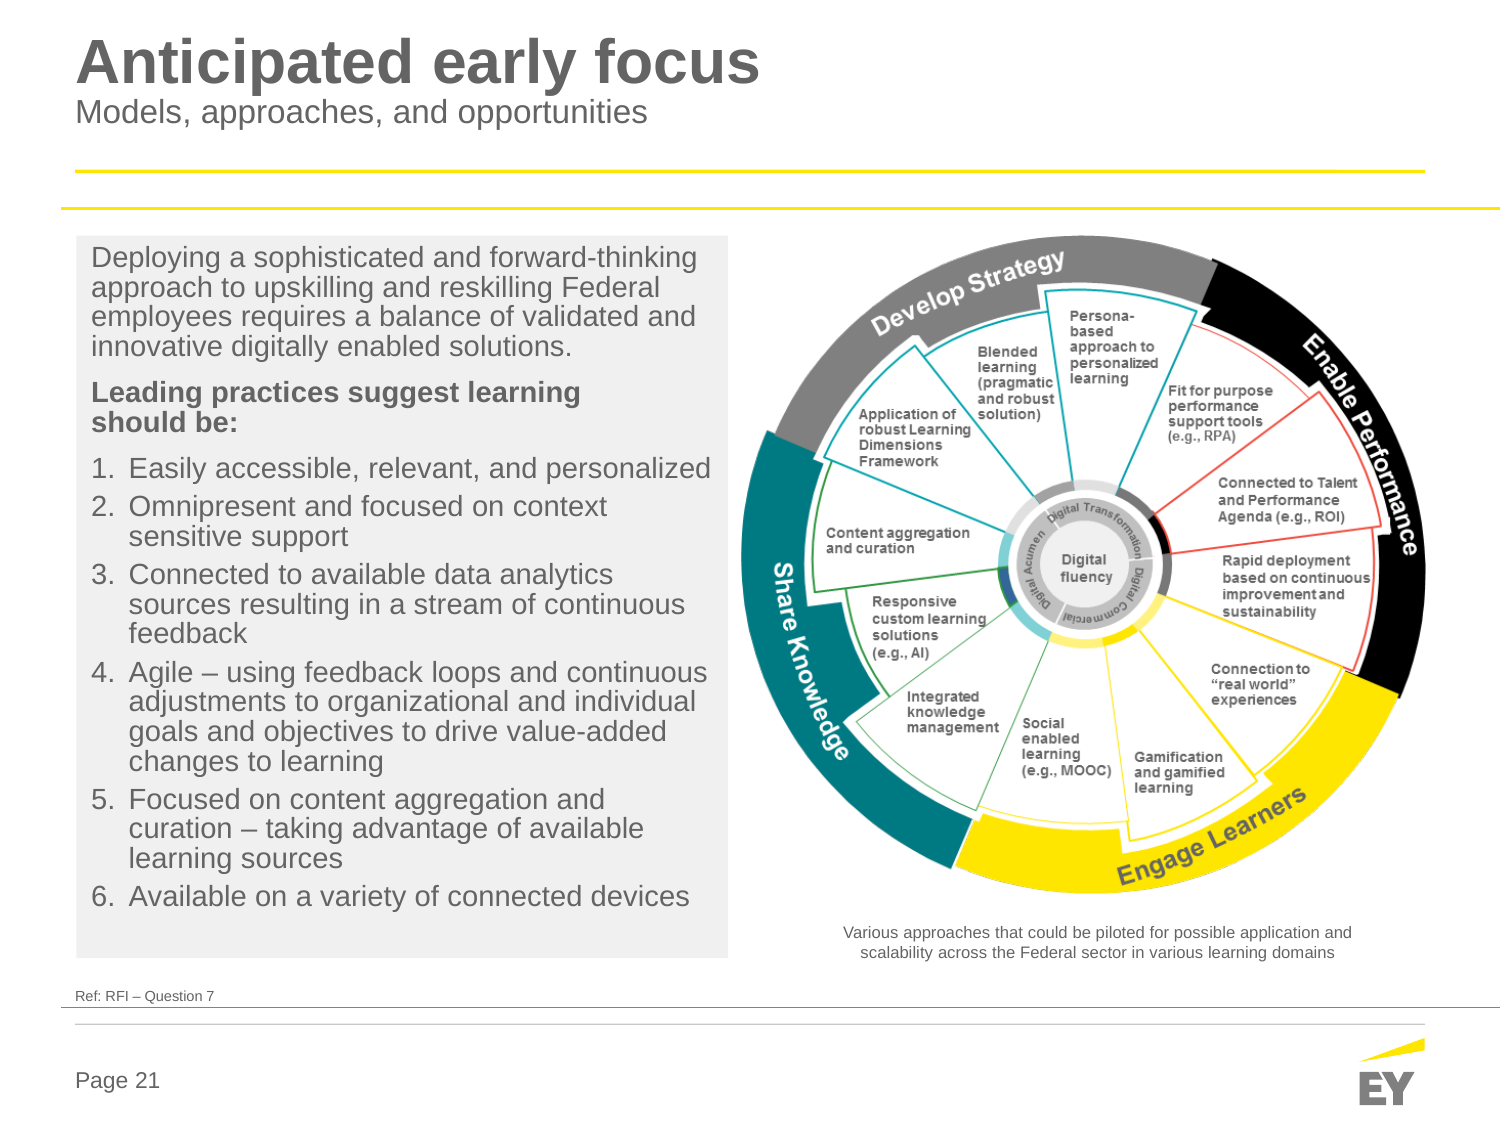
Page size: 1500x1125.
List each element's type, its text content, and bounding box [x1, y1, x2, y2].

title Anticipated early focus Models, approaches, and opportunities [75, 33, 1426, 175]
text_box [61, 229, 1439, 281]
text_box Deploying a sophisticated and forward-thinking approach to upskilling and reskilling Federal employees requires a balance of validated and innovative digitally enabled solutions. Leading practices suggest learning should be: Easily accessible, relevant, and personalized Omnipresent and focused on context sensitive support Connected to available data analytics sources resulting in a stream of continuous feedback Agile – using feedback loops and continuous adjustments to organizational and individual goals and objectives to drive value-added changes to learning Focused on content aggregation and curation – taking advantage of available learning sources Available on a variety of connected devices [76, 235, 729, 959]
text_box [61, 1005, 1500, 1009]
text_box Ref: RFI – Question 7 [74, 986, 313, 1005]
picture [741, 235, 1426, 895]
text_box [61, 206, 1500, 211]
text_box Various approaches that could be piloted for possible application and scalability across the Federal sector in various learning domains [794, 914, 1402, 969]
